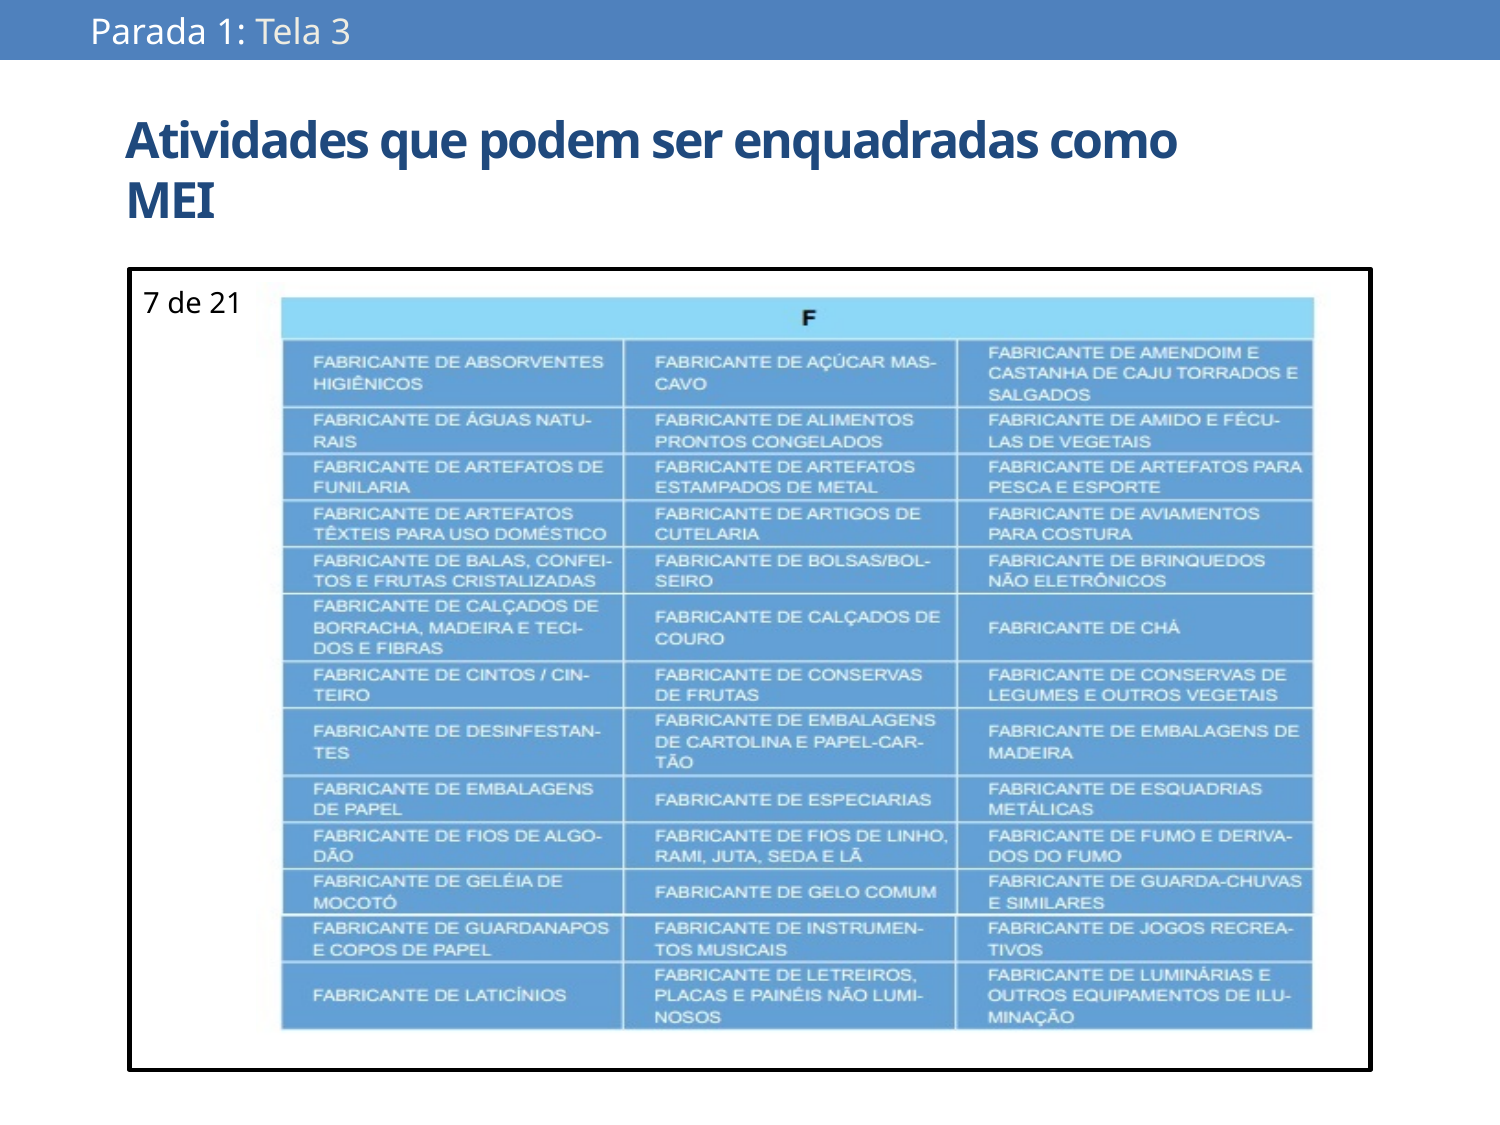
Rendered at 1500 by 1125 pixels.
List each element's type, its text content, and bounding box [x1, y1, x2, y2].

picture [256, 282, 1331, 1057]
text_box [127, 267, 1373, 1072]
title Atividades que podem ser enquadradas como MEI [110, 87, 1230, 250]
text_box Parada 1: Tela 3 [74, 1, 1425, 59]
